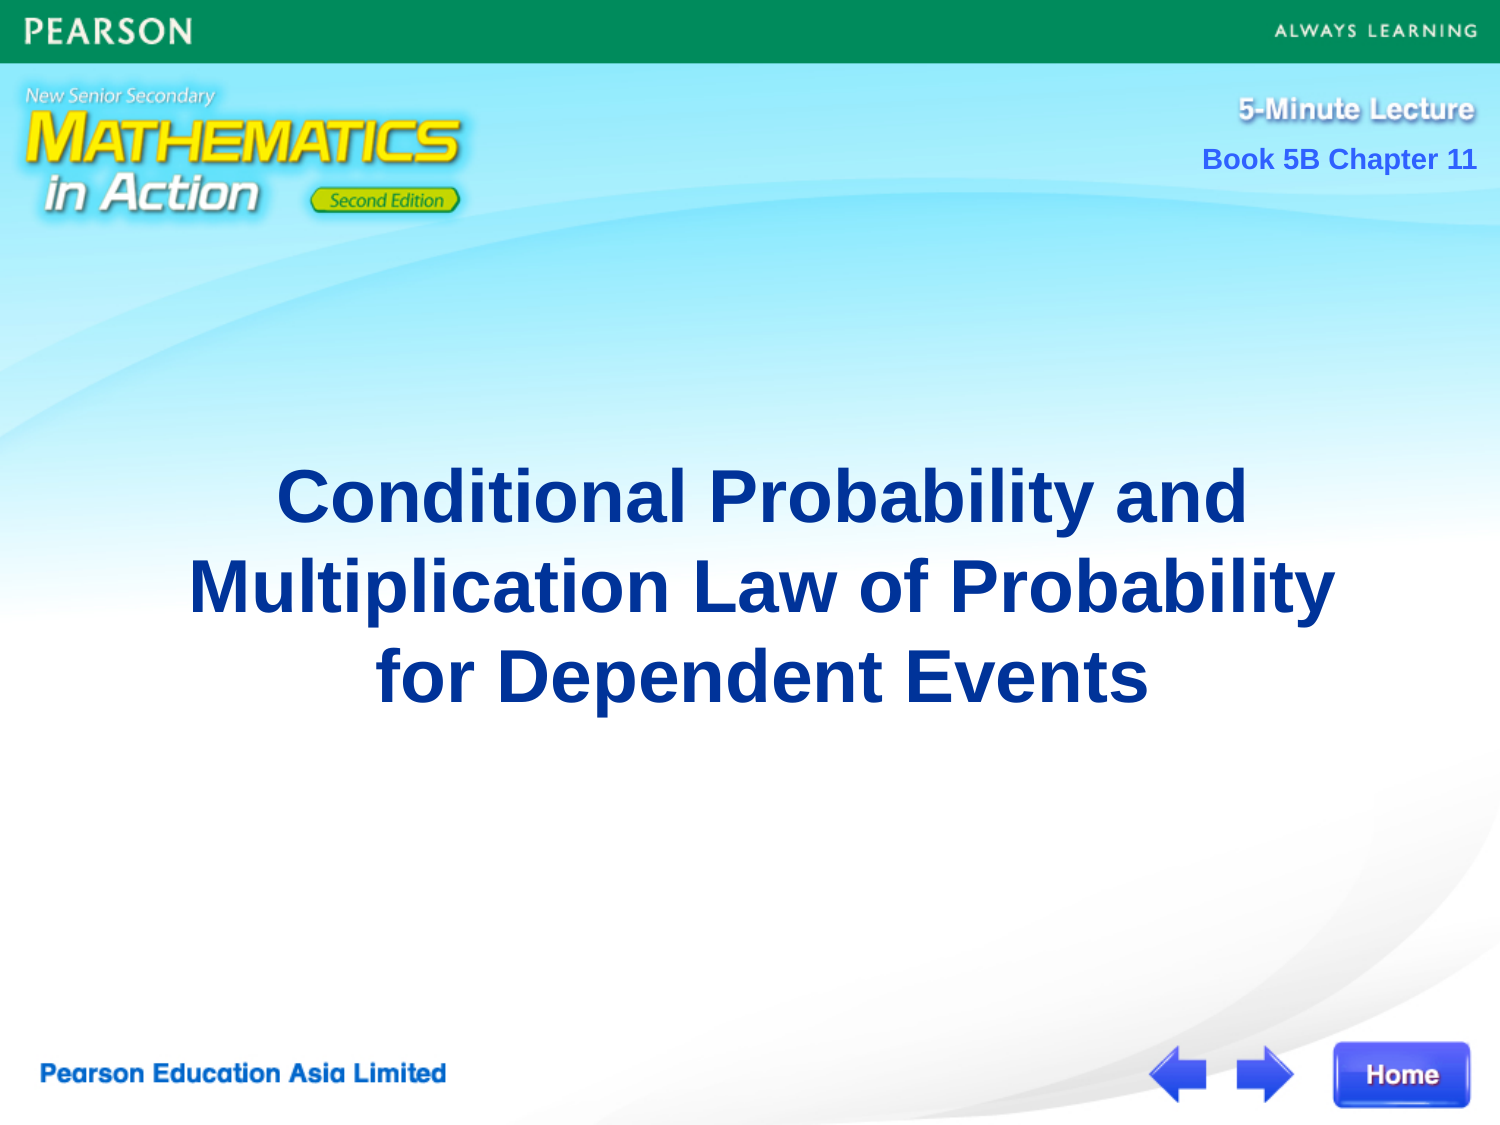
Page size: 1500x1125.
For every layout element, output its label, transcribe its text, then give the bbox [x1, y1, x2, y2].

text_box Conditional Probability and Multiplication Law of Probability for Dependent Events [159, 439, 1368, 725]
picture [0, 0, 1500, 1125]
